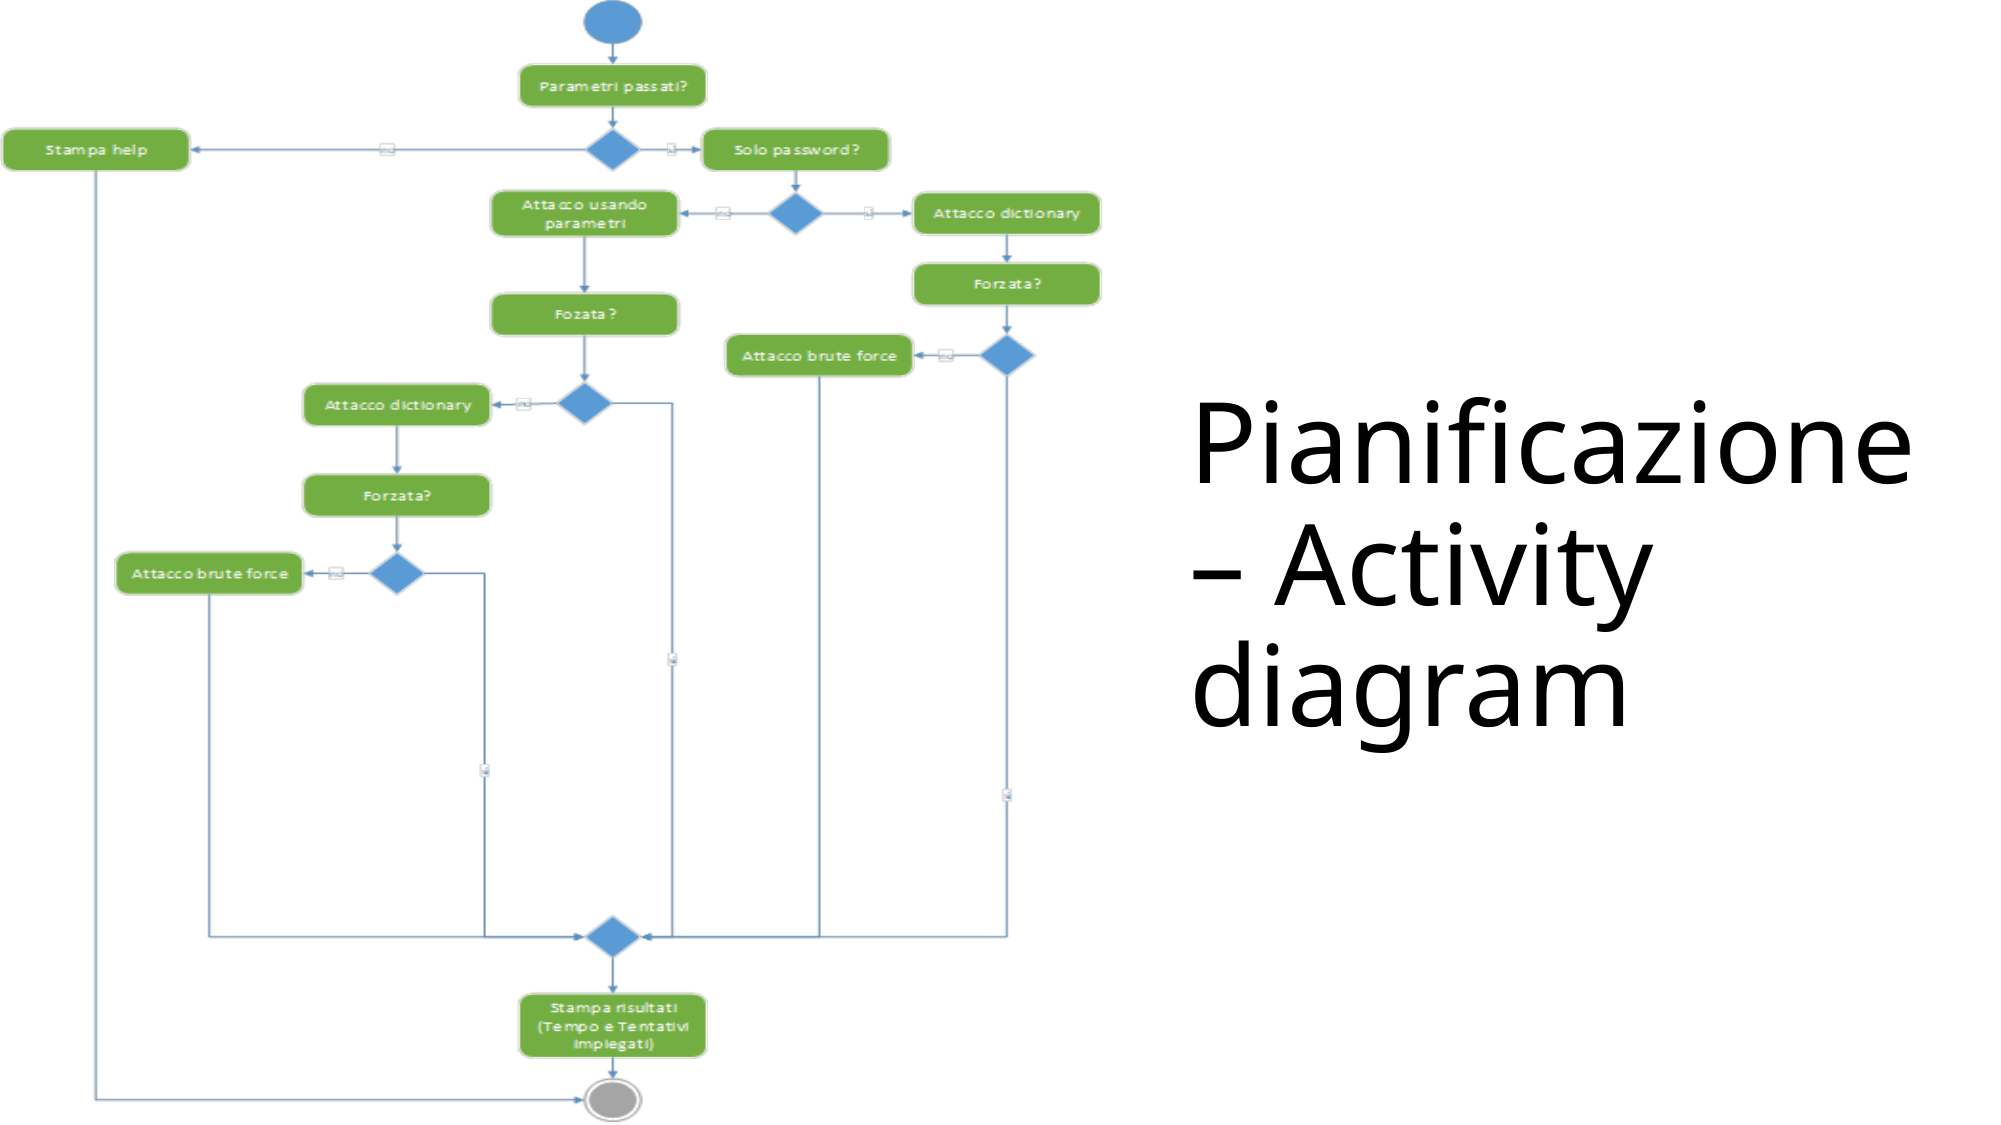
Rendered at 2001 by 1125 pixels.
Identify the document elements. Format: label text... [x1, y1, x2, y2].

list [0, 0, 1106, 1125]
title Pianificazione – Activity diagram [1174, 87, 1960, 1050]
